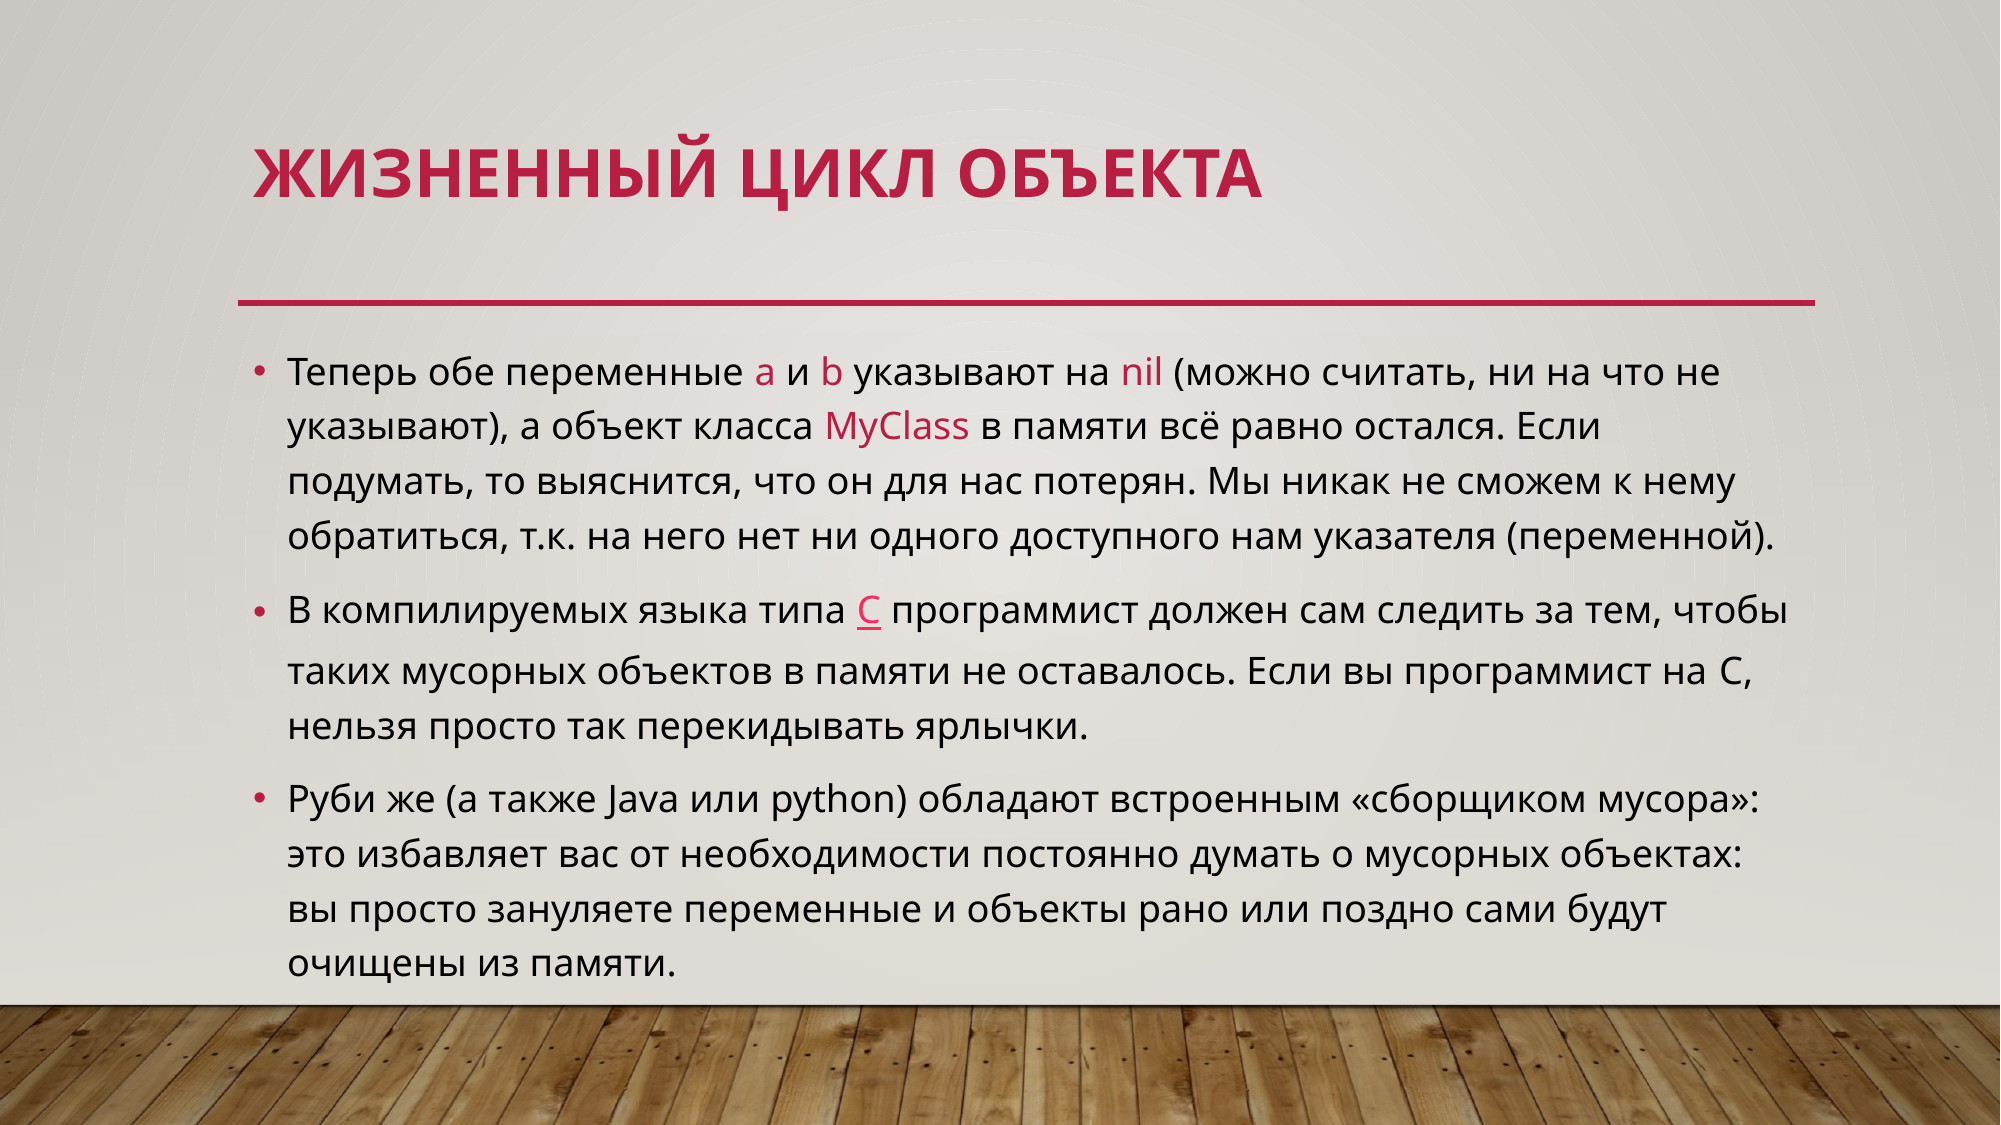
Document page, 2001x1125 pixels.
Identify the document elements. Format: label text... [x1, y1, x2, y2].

list Теперь обе переменные a и b указывают на nil (можно считать, ни на что не указывают), а объект класса MyClass в памяти всё равно остался. Если подумать, то выяснится, что он для нас потерян. Мы никак не сможем к нему обратиться, т.к. на него нет ни одного доступного нам указателя (переменной). В компилируемых языка типа C программист должен сам следить за тем, чтобы таких мусорных объектов в памяти не оставалось. Если вы программист на C, нельзя просто так перекидывать ярлычки. Руби же (а также Java или python) обладают встроенным «сборщиком мусора»: это избавляет вас от необходимости постоянно думать о мусорных объектах: вы просто зануляете переменные и объекты рано или поздно сами будут очищены из памяти. [238, 330, 1814, 993]
title Жизненный цикл объекта [238, 131, 1814, 305]
picture [0, 1005, 2000, 1125]
